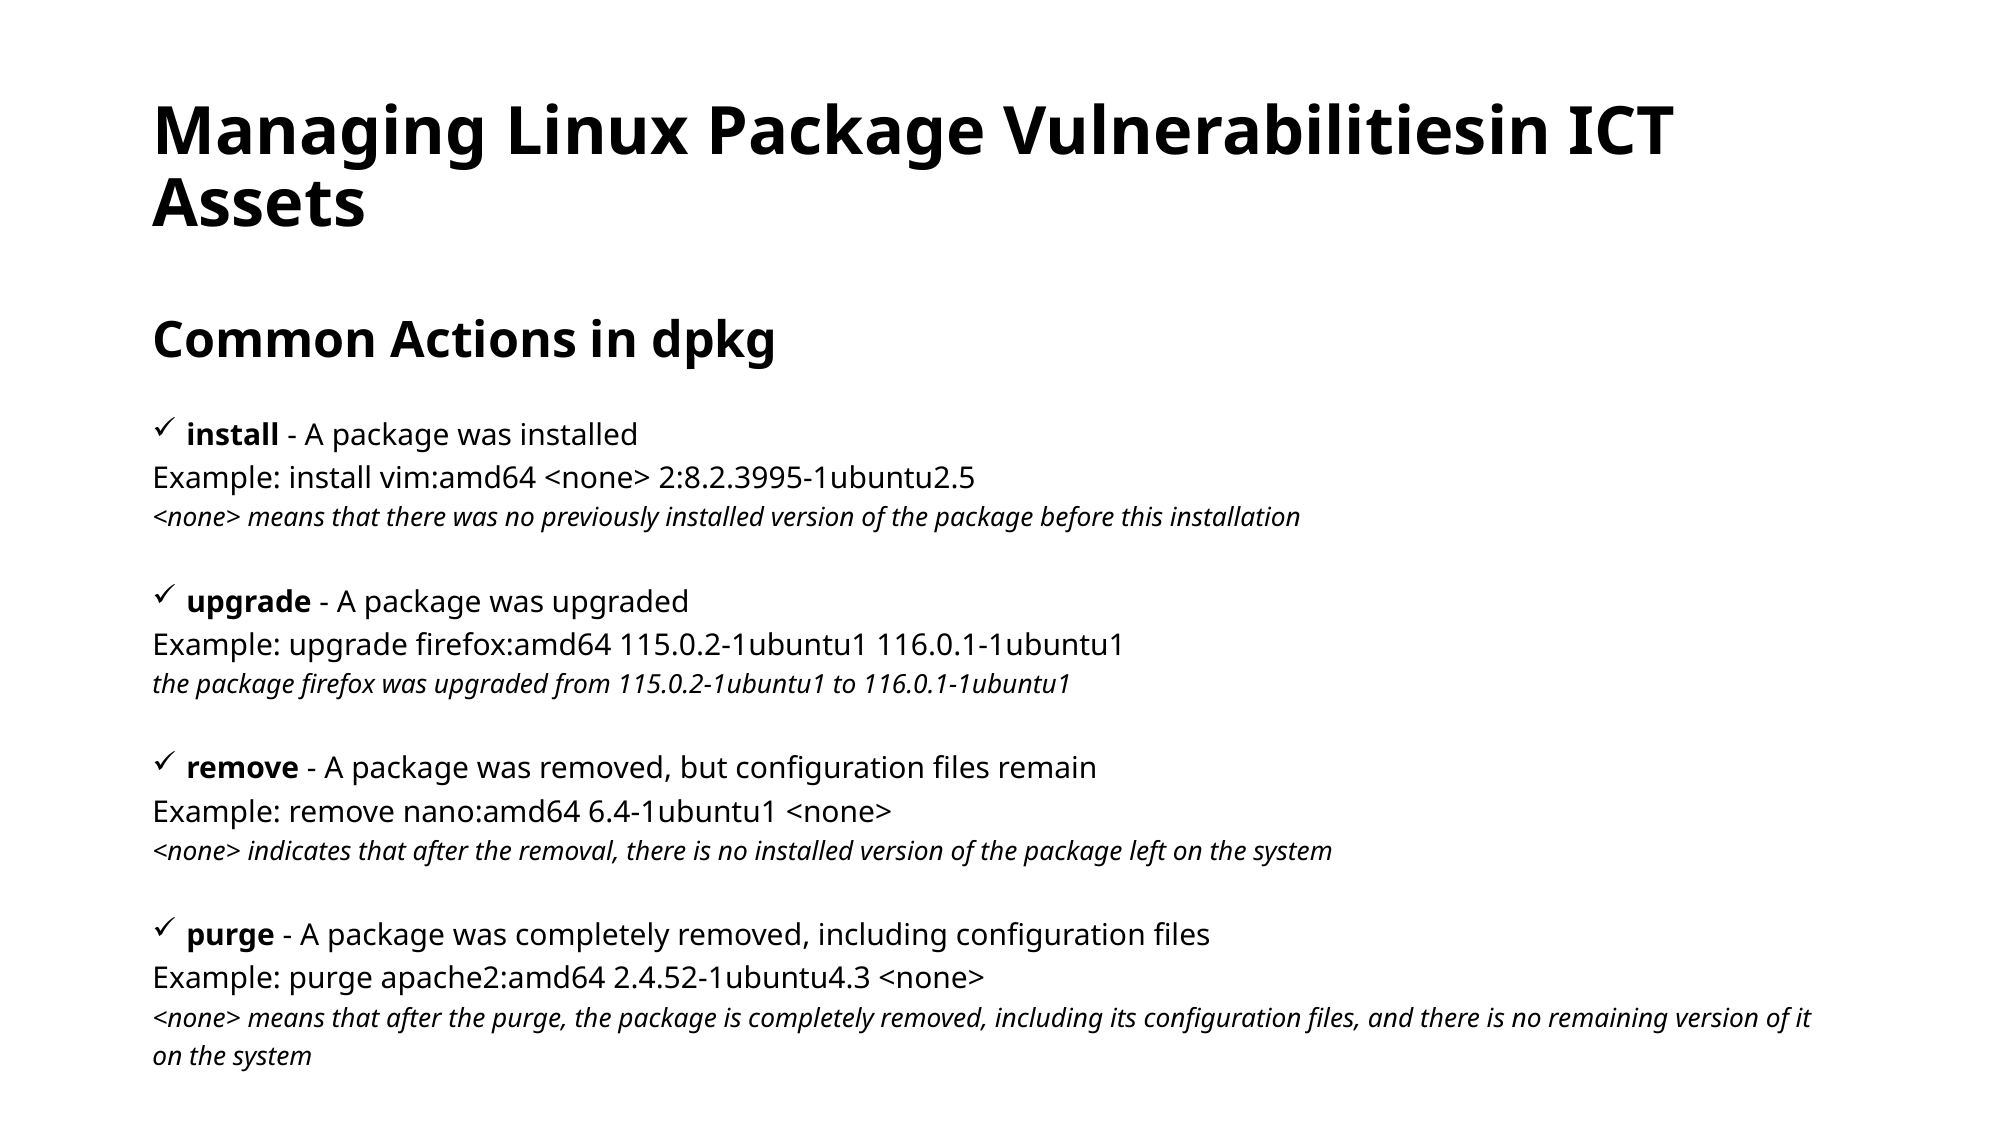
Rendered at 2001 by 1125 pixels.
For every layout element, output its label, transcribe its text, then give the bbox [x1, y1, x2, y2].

list Common Actions in dpkg install - A package was installed Example: install vim:amd64 <none> 2:8.2.3995-1ubuntu2.5 <none> means that there was no previously installed version of the package before this installation upgrade - A package was upgraded Example: upgrade firefox:amd64 115.0.2-1ubuntu1 116.0.1-1ubuntu1 the package firefox was upgraded from 115.0.2-1ubuntu1 to 116.0.1-1ubuntu1 remove - A package was removed, but configuration files remain Example: remove nano:amd64 6.4-1ubuntu1 <none> <none> indicates that after the removal, there is no installed version of the package left on the system purge - A package was completely removed, including configuration files Example: purge apache2:amd64 2.4.52-1ubuntu4.3 <none> <none> means that after the purge, the package is completely removed, including its configuration files, and there is no remaining version of it on the system [137, 299, 1863, 1080]
title Managing Linux Package Vulnerabilitiesin ICT Assets [137, 59, 1863, 278]
